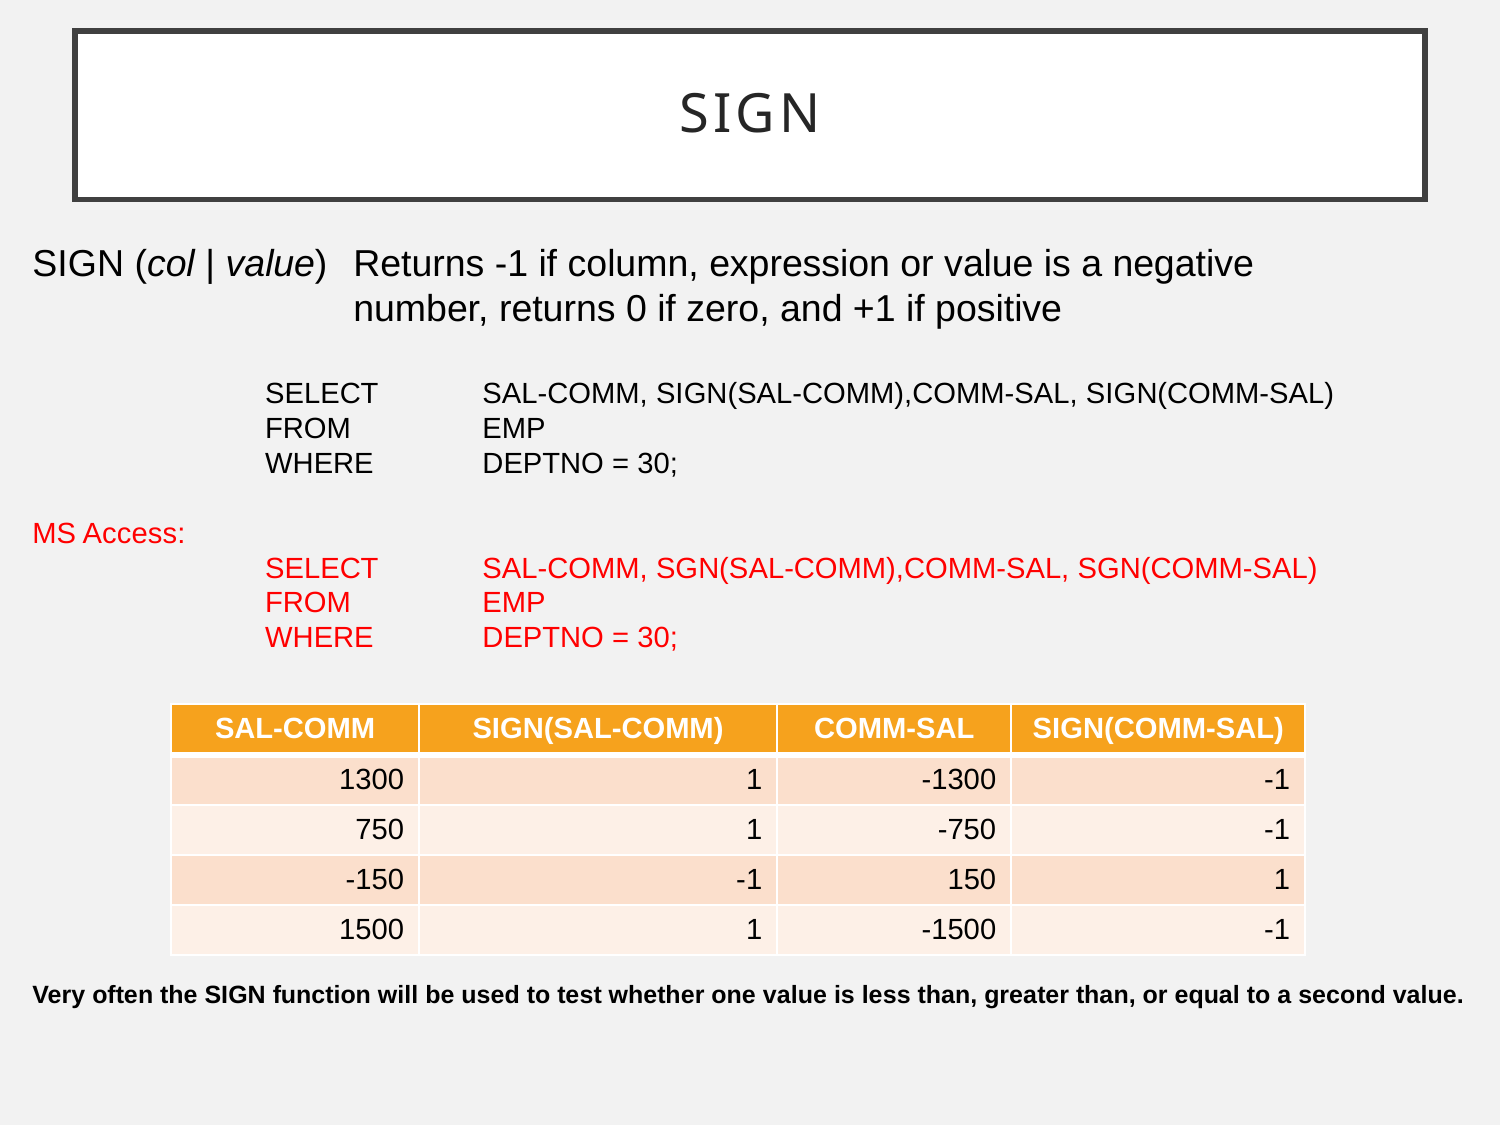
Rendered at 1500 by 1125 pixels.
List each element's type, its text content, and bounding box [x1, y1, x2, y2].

text_box SIGN (col | value) Returns -1 if column, expression or value is a negative number, returns 0 if zero, and +1 if positive SELECT SAL-COMM, SIGN(SAL-COMM),COMM-SAL, SIGN(COMM-SAL) FROM EMP WHERE DEPTNO = 30; MS Access: SELECT SAL-COMM, SGN(SAL-COMM),COMM-SAL, SGN(COMM-SAL) FROM EMP WHERE DEPTNO = 30; Very often the SIGN function will be used to test whether one value is less than, greater than, or equal to a second value. [17, 231, 1483, 1091]
table_cell -1500 [778, 906, 1010, 954]
table_cell 1 [420, 758, 776, 804]
table_cell -1 [1012, 758, 1304, 804]
title SIGN [72, 28, 1428, 202]
table_header SAL-COMM [172, 705, 418, 752]
table_header SIGN(SAL-COMM) [420, 705, 776, 752]
table_cell -150 [172, 856, 418, 904]
table_header SIGN(COMM-SAL) [1012, 705, 1304, 752]
table_cell 1500 [172, 906, 418, 954]
table_header COMM-SAL [778, 705, 1010, 752]
table_cell 1 [420, 906, 776, 954]
table_cell -1 [420, 856, 776, 904]
table_cell -1 [1012, 806, 1304, 854]
table_cell -1300 [778, 758, 1010, 804]
table_cell -750 [778, 806, 1010, 854]
table_cell 1300 [172, 758, 418, 804]
table_cell 1 [420, 806, 776, 854]
table_cell 750 [172, 806, 418, 854]
table_cell -1 [1012, 906, 1304, 954]
table_cell 150 [778, 856, 1010, 904]
table_cell 1 [1012, 856, 1304, 904]
